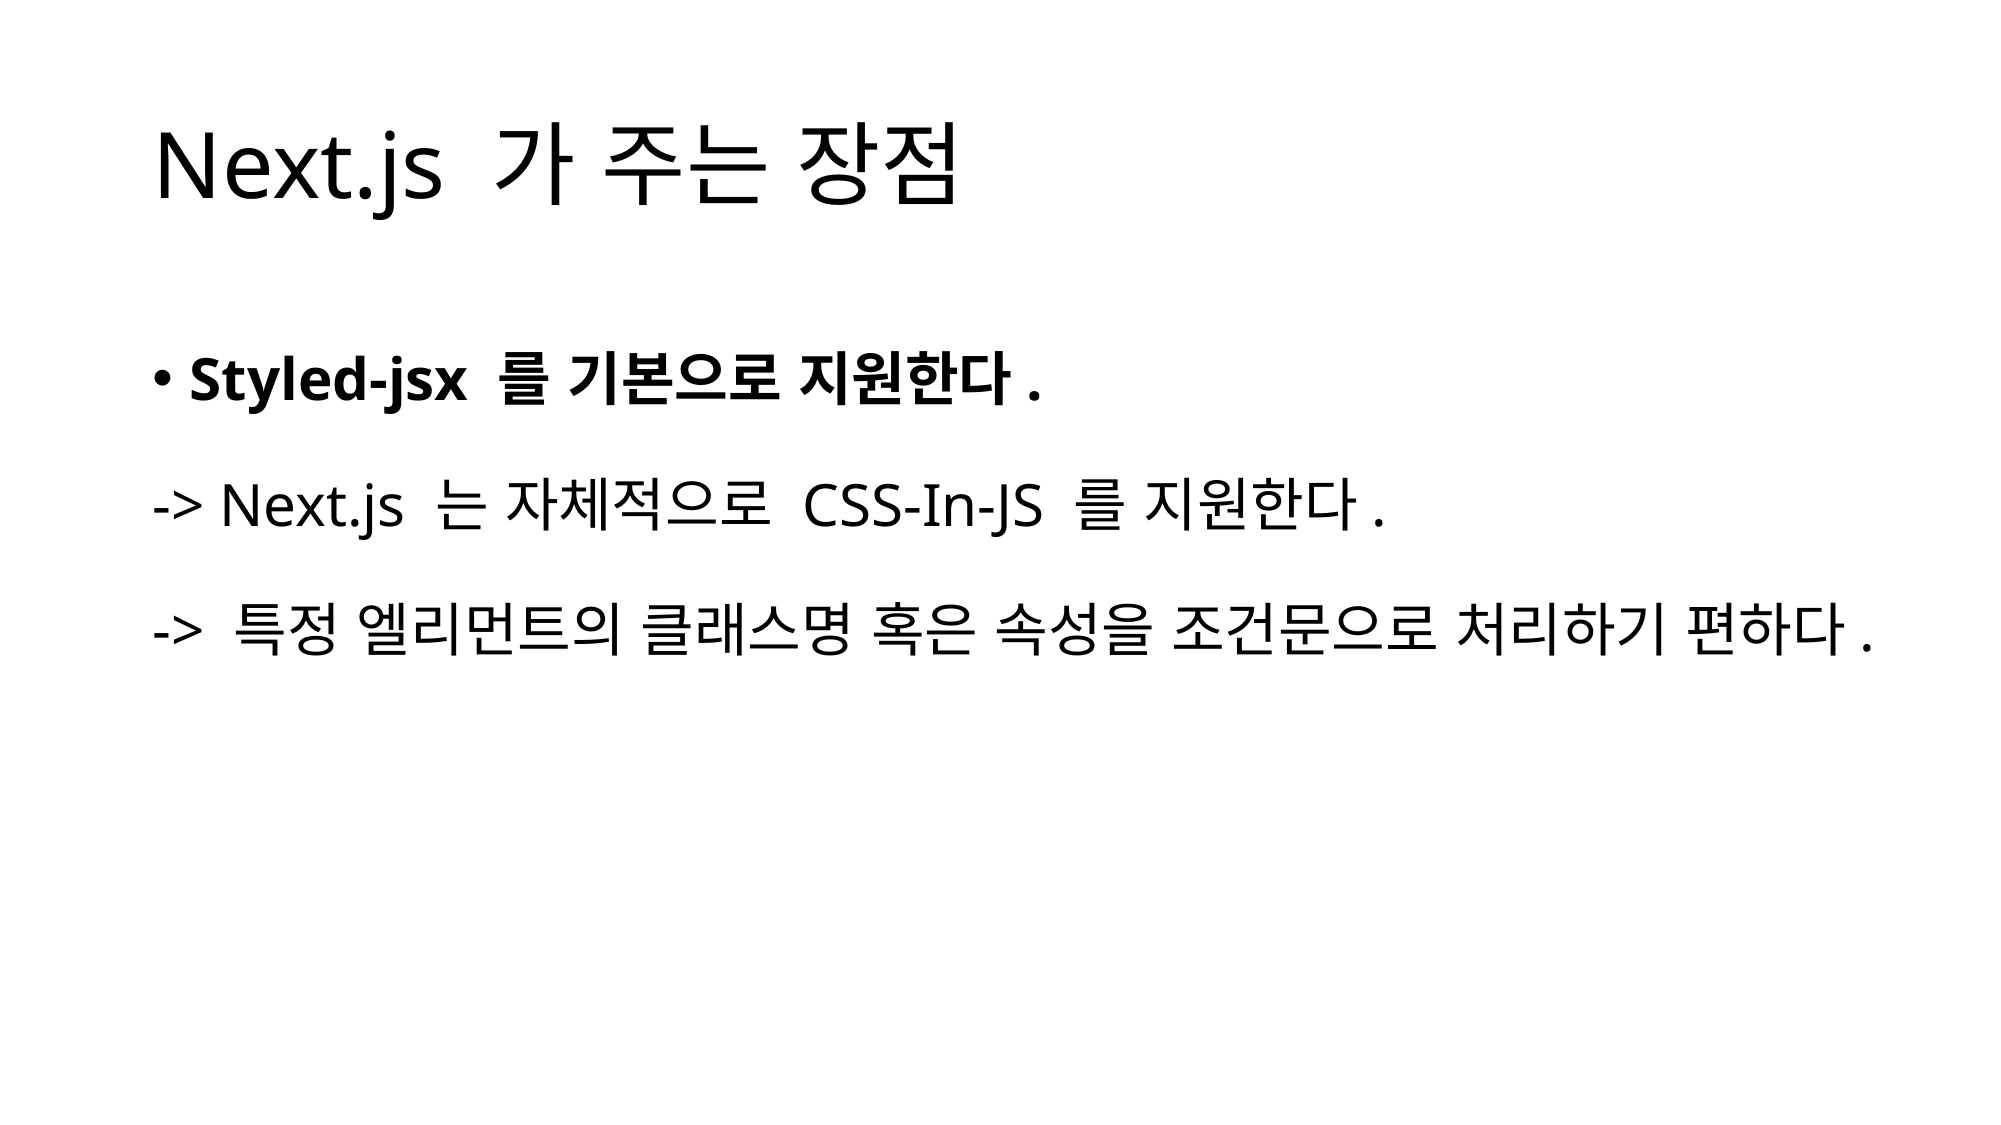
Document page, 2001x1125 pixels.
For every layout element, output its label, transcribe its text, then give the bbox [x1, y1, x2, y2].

title Next.js 가 주는 장점 [137, 59, 1863, 278]
list Styled-jsx 를 기본으로 지원한다. -> Next.js 는 자체적으로 CSS-In-JS 를 지원한다. -> 특정 엘리먼트의 클래스명 혹은 속성을 조건문으로 처리하기 편하다. [137, 299, 1863, 1014]
